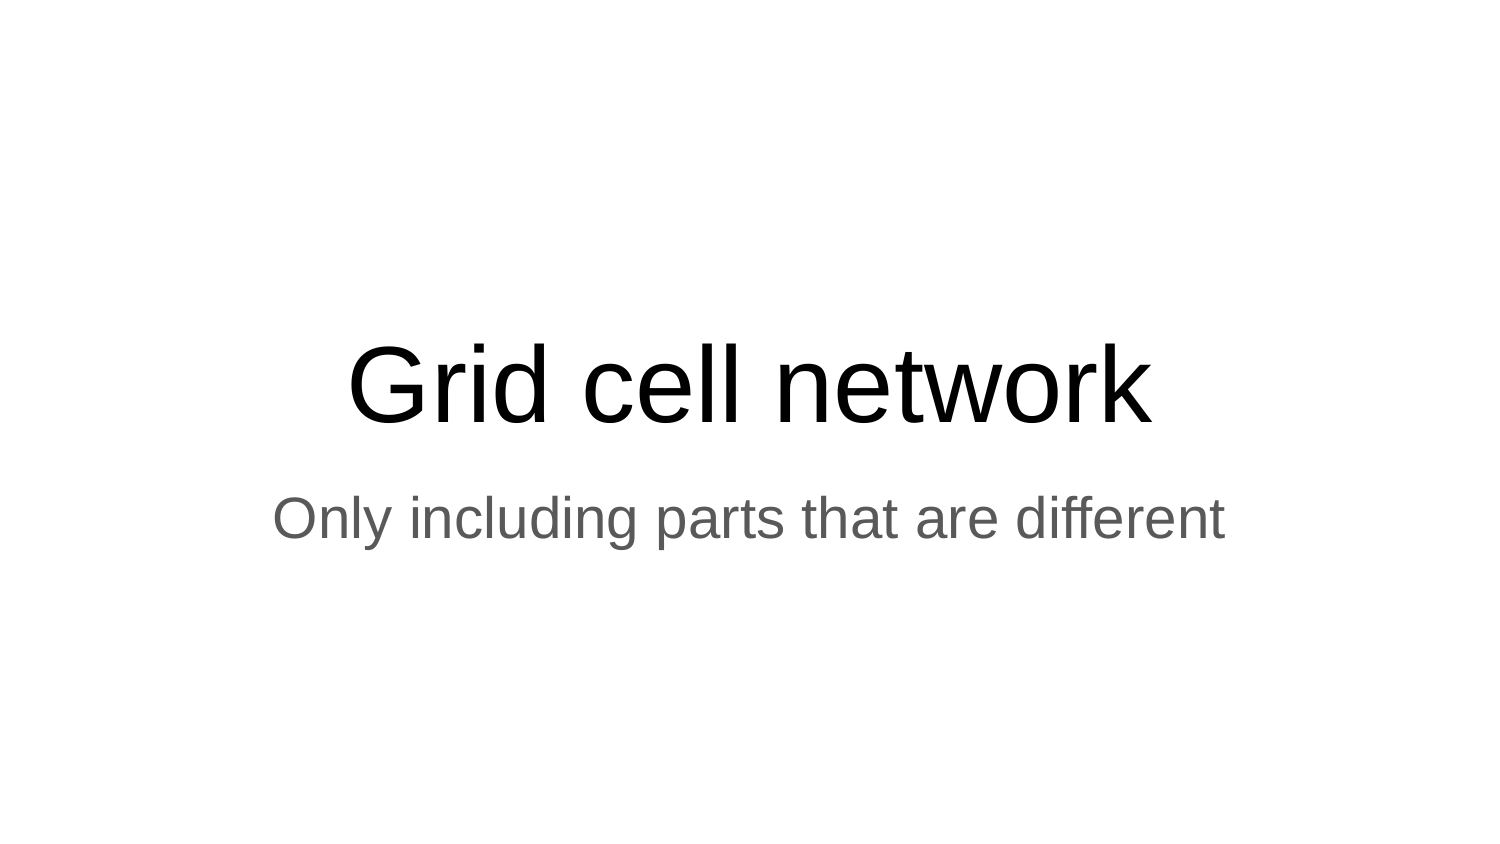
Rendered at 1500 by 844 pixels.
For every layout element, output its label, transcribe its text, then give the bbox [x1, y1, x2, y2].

title Grid cell network [51, 122, 1449, 459]
subtitle Only including parts that are different [51, 464, 1449, 595]
